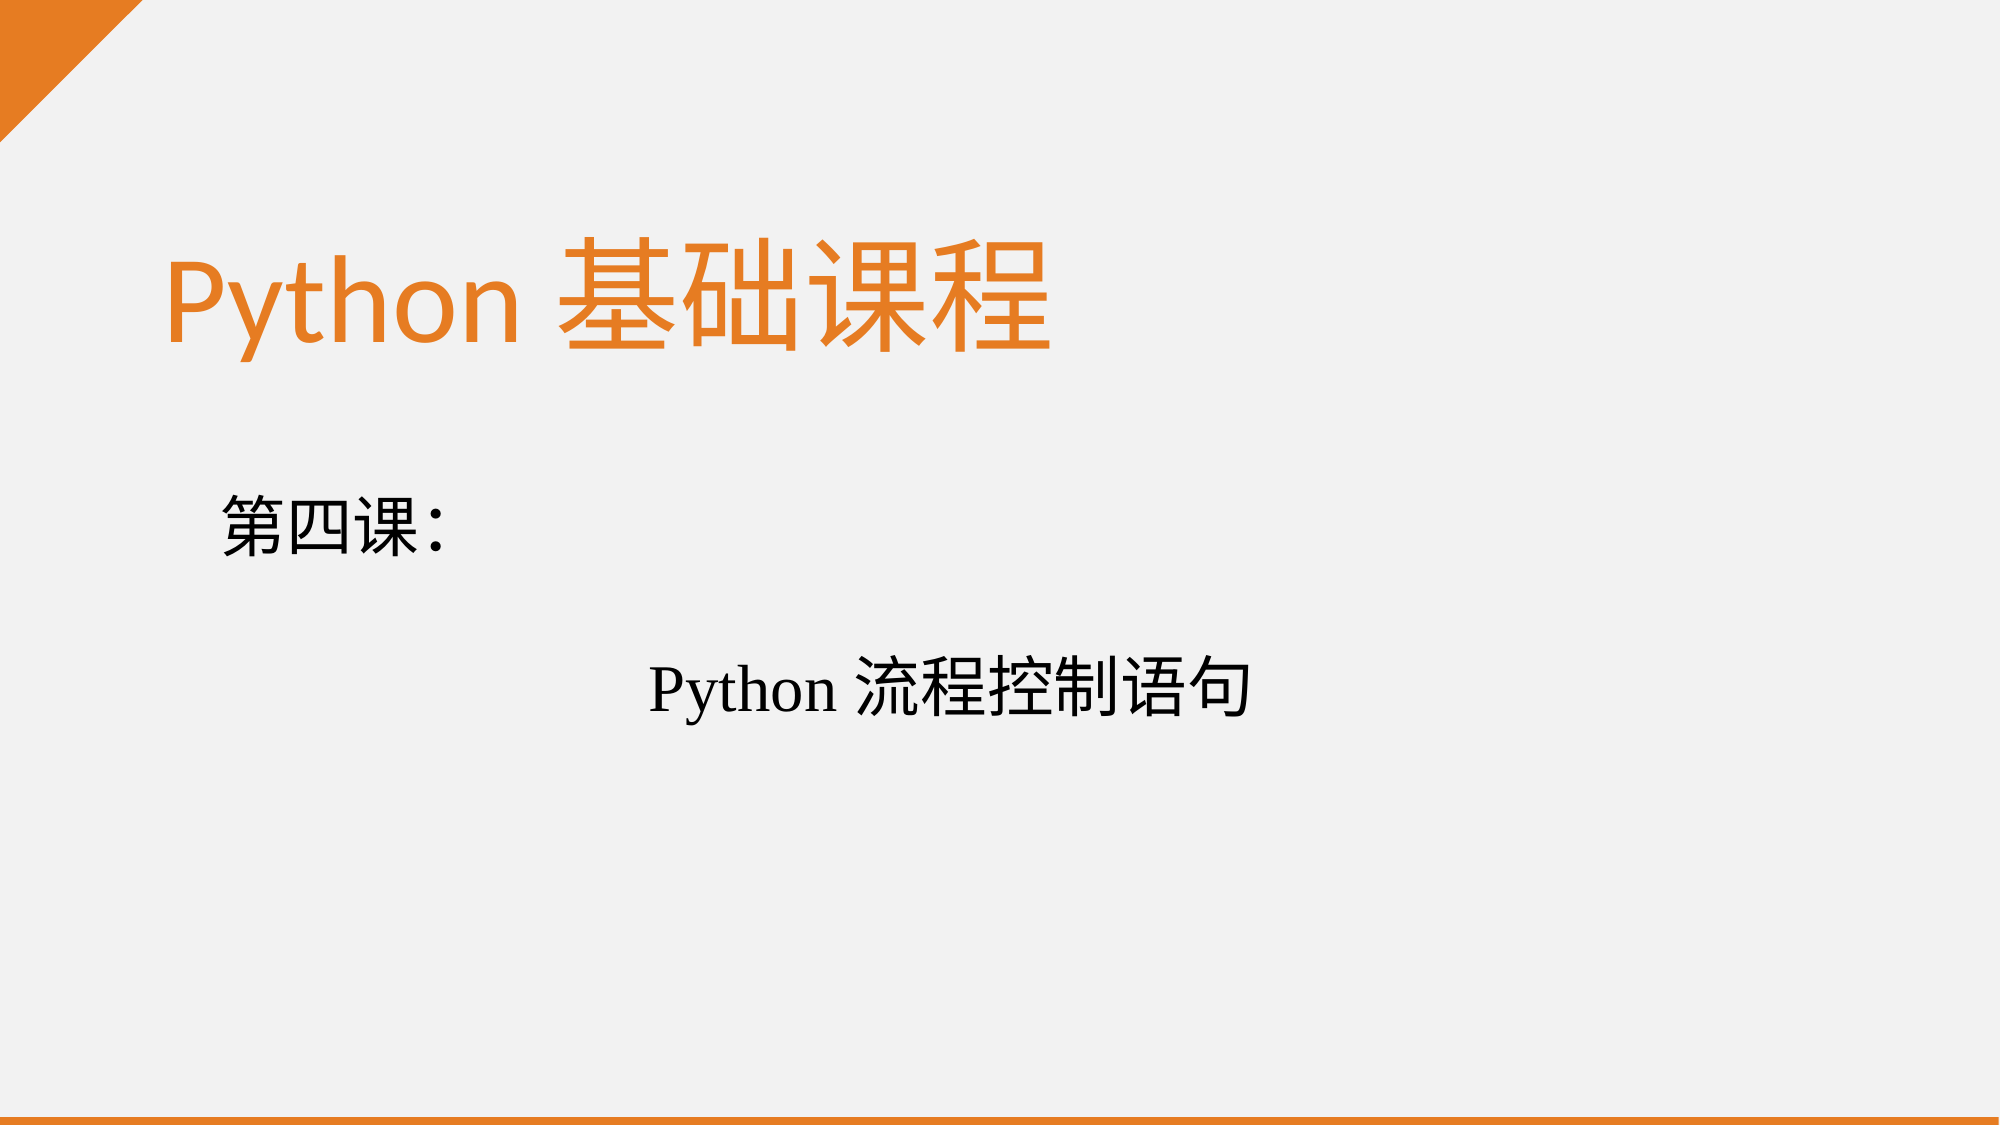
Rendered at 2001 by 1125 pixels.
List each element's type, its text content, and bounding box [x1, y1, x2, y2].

text_box [0, 0, 144, 144]
text_box Python基础课程 [147, 209, 1092, 375]
text_box [0, 1116, 2000, 1125]
text_box 第四课： Python流程控制语句 [204, 477, 1698, 732]
